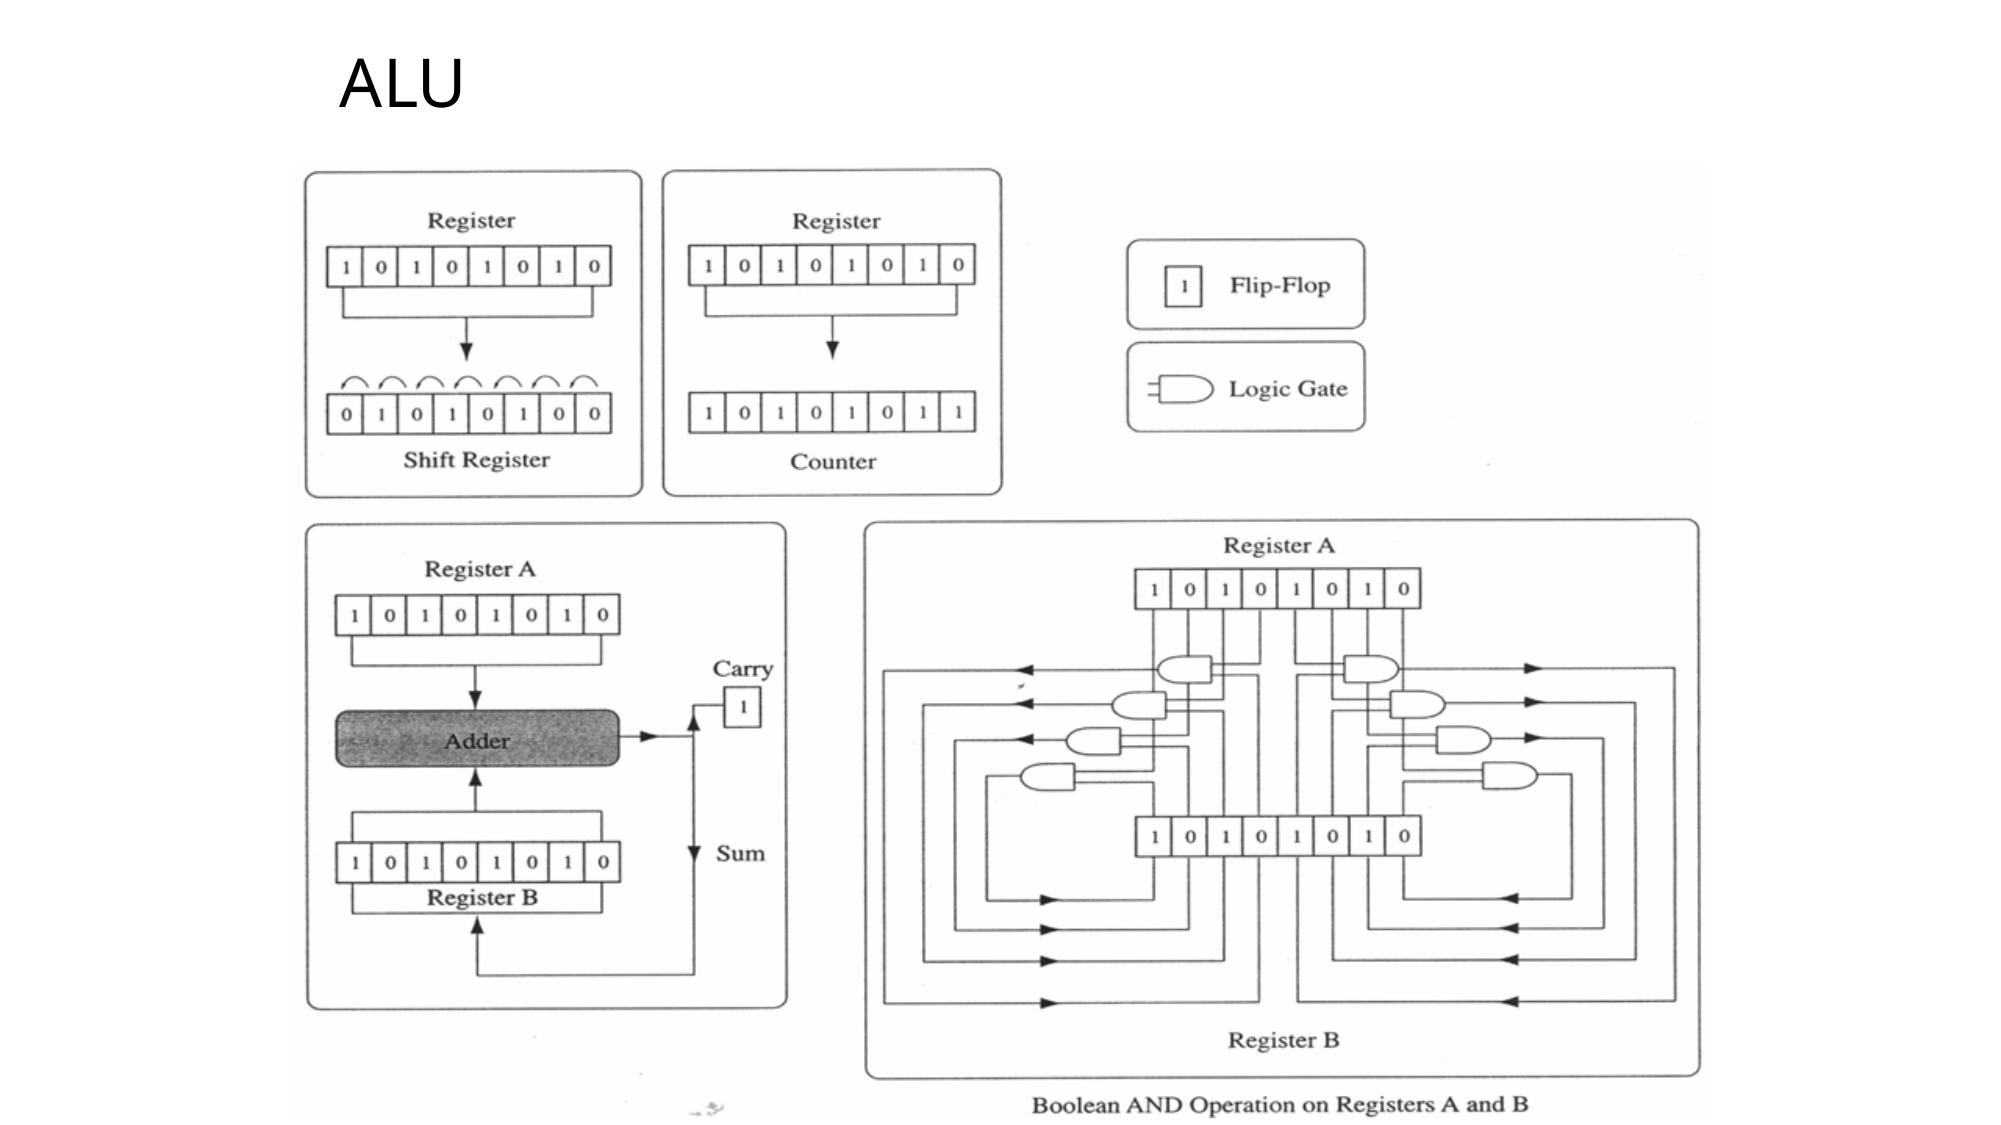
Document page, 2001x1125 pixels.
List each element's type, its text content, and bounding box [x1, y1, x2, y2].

picture [290, 162, 1710, 1120]
title ALU [324, 45, 1675, 126]
